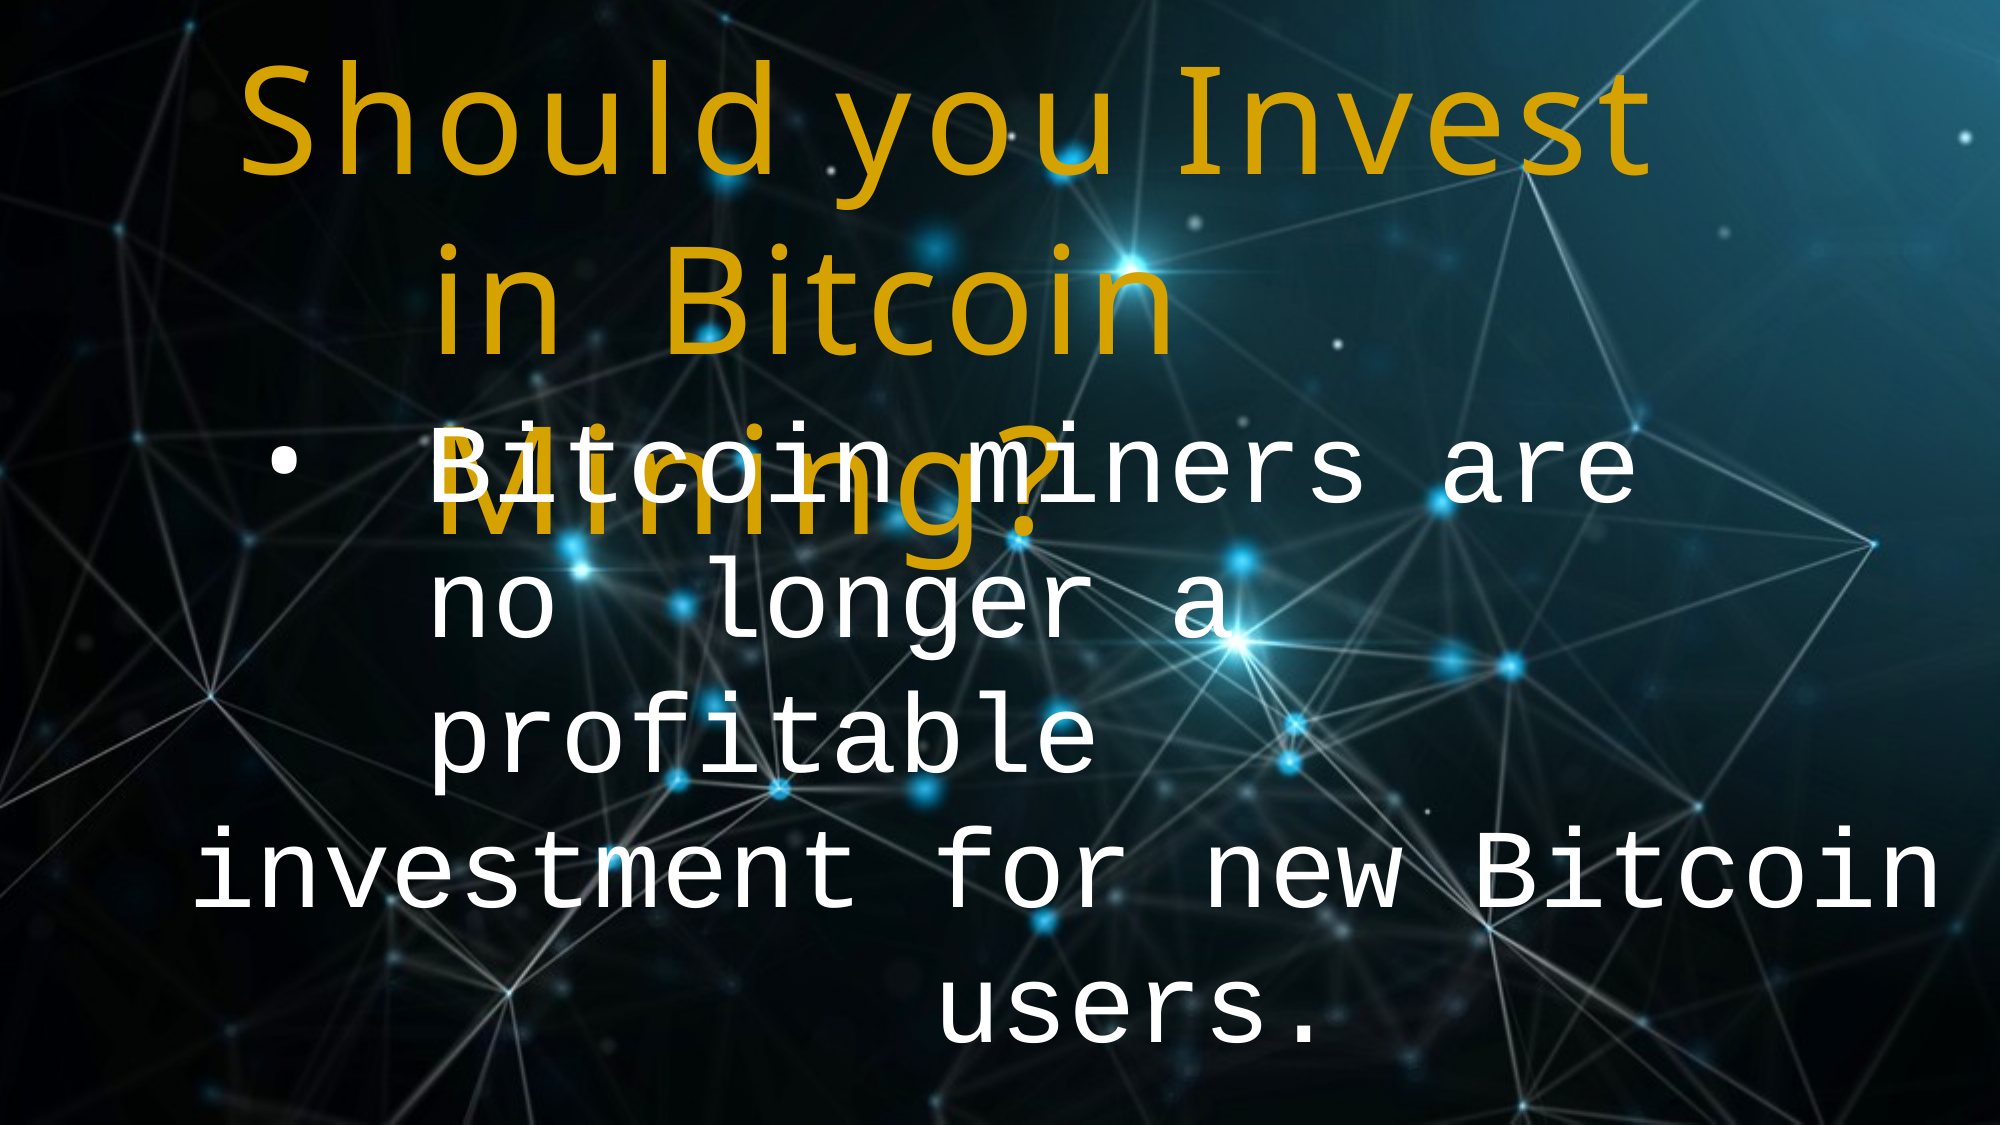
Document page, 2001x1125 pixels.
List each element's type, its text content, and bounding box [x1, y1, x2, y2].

title Should you Invest in Bitcoin Mining? [234, 22, 1764, 388]
picture [0, 0, 2000, 1125]
text_box Bitcoin miners are no longer a profitable investment for new Bitcoin users. [185, 388, 1952, 1066]
